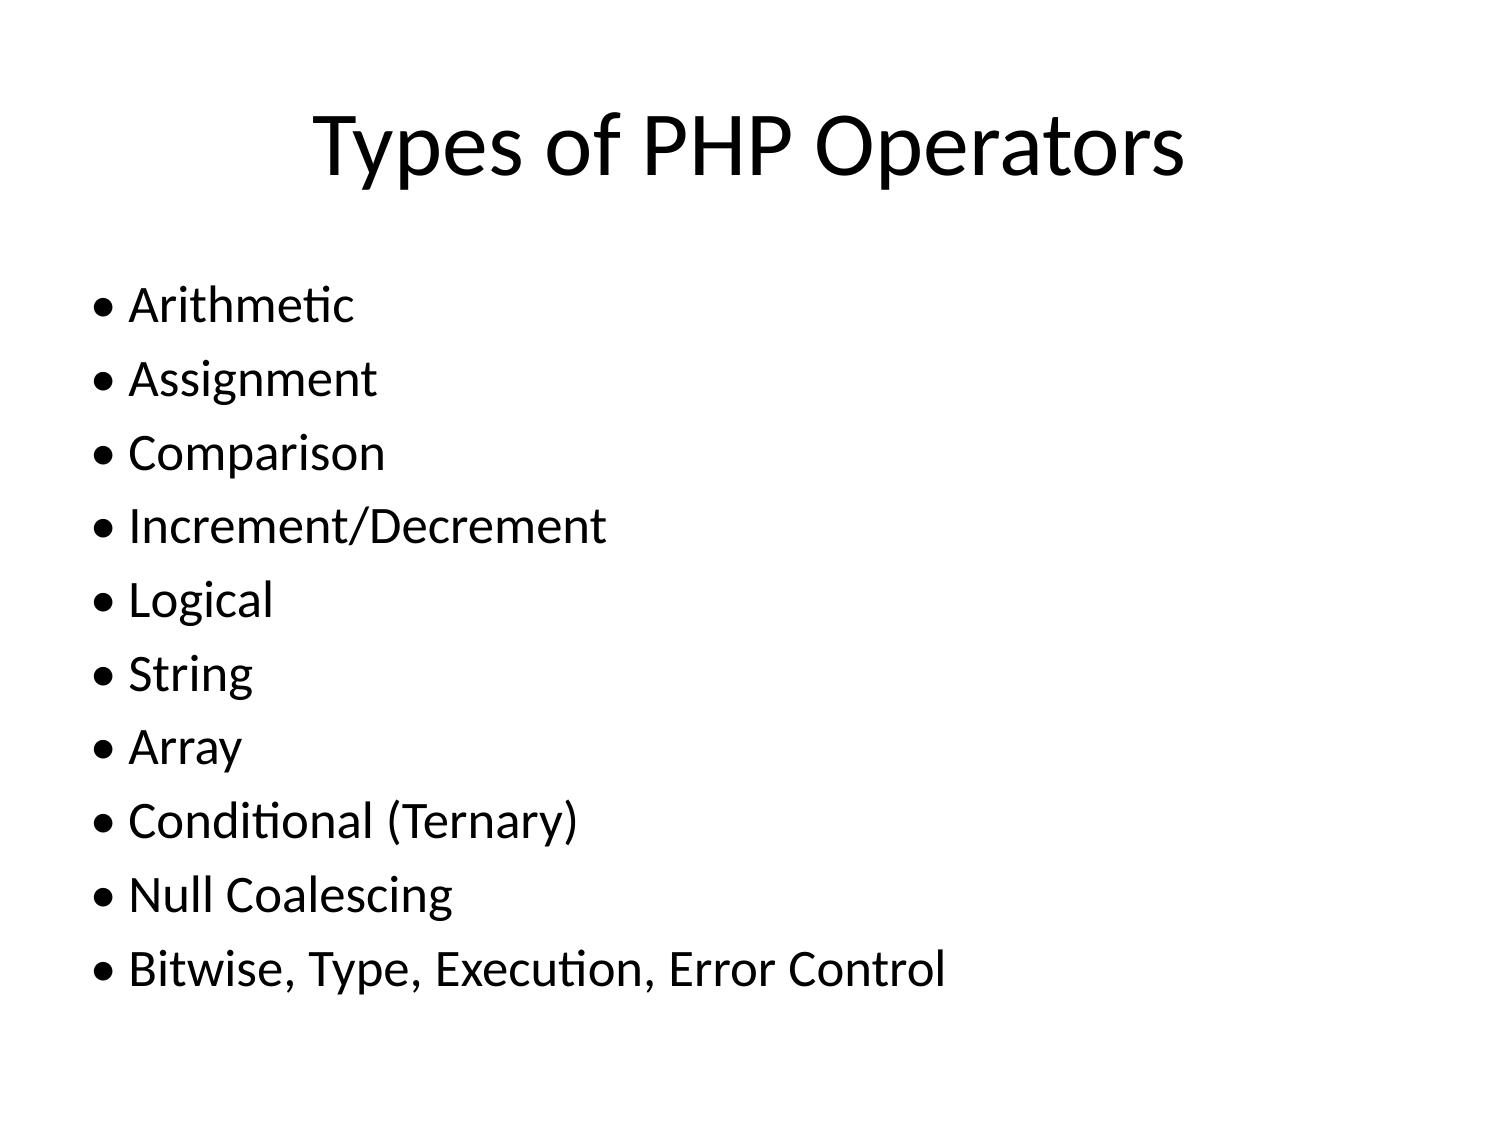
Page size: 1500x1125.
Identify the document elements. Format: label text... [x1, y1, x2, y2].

list • Arithmetic • Assignment • Comparison • Increment/Decrement • Logical • String • Array • Conditional (Ternary) • Null Coalescing • Bitwise, Type, Execution, Error Control [75, 262, 1425, 1005]
title Types of PHP Operators [75, 45, 1425, 233]
